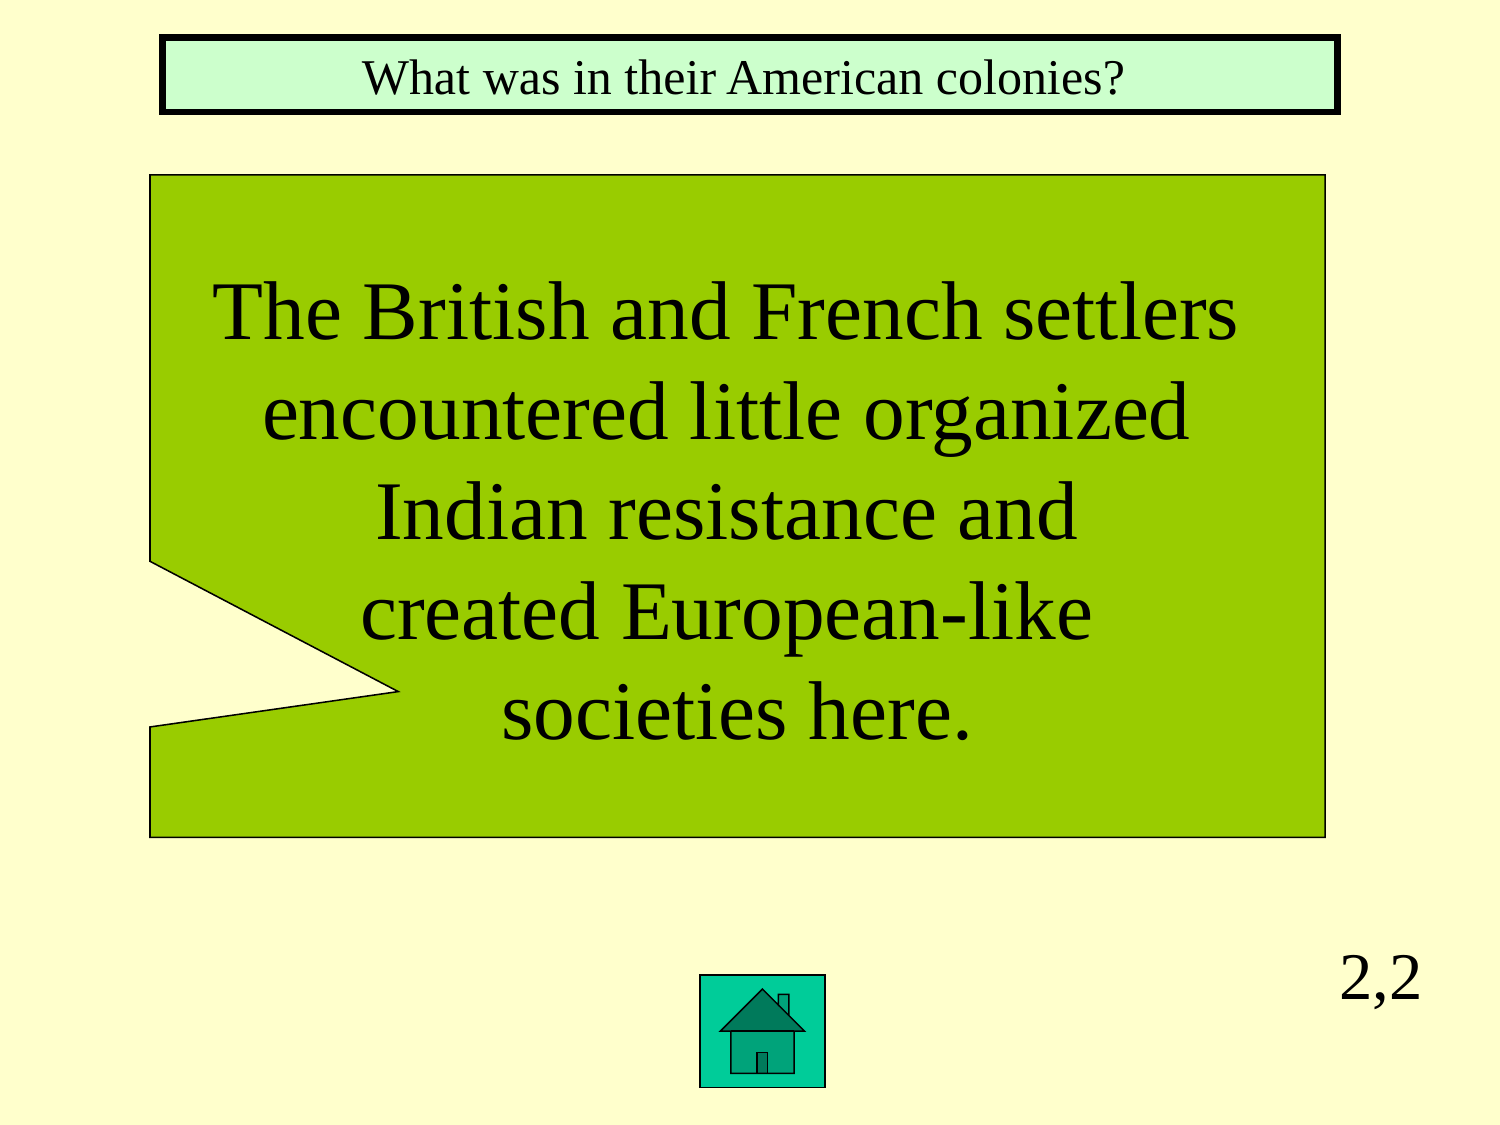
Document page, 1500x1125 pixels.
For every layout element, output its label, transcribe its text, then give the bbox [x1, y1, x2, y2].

text_box The British and French settlers encountered little organized Indian resistance and created European-like societies here. [150, 174, 1326, 838]
text_box [699, 975, 826, 1088]
subtitle 2,2 [1262, 924, 1500, 1063]
text_box What was in their American colonies? [162, 37, 1338, 113]
